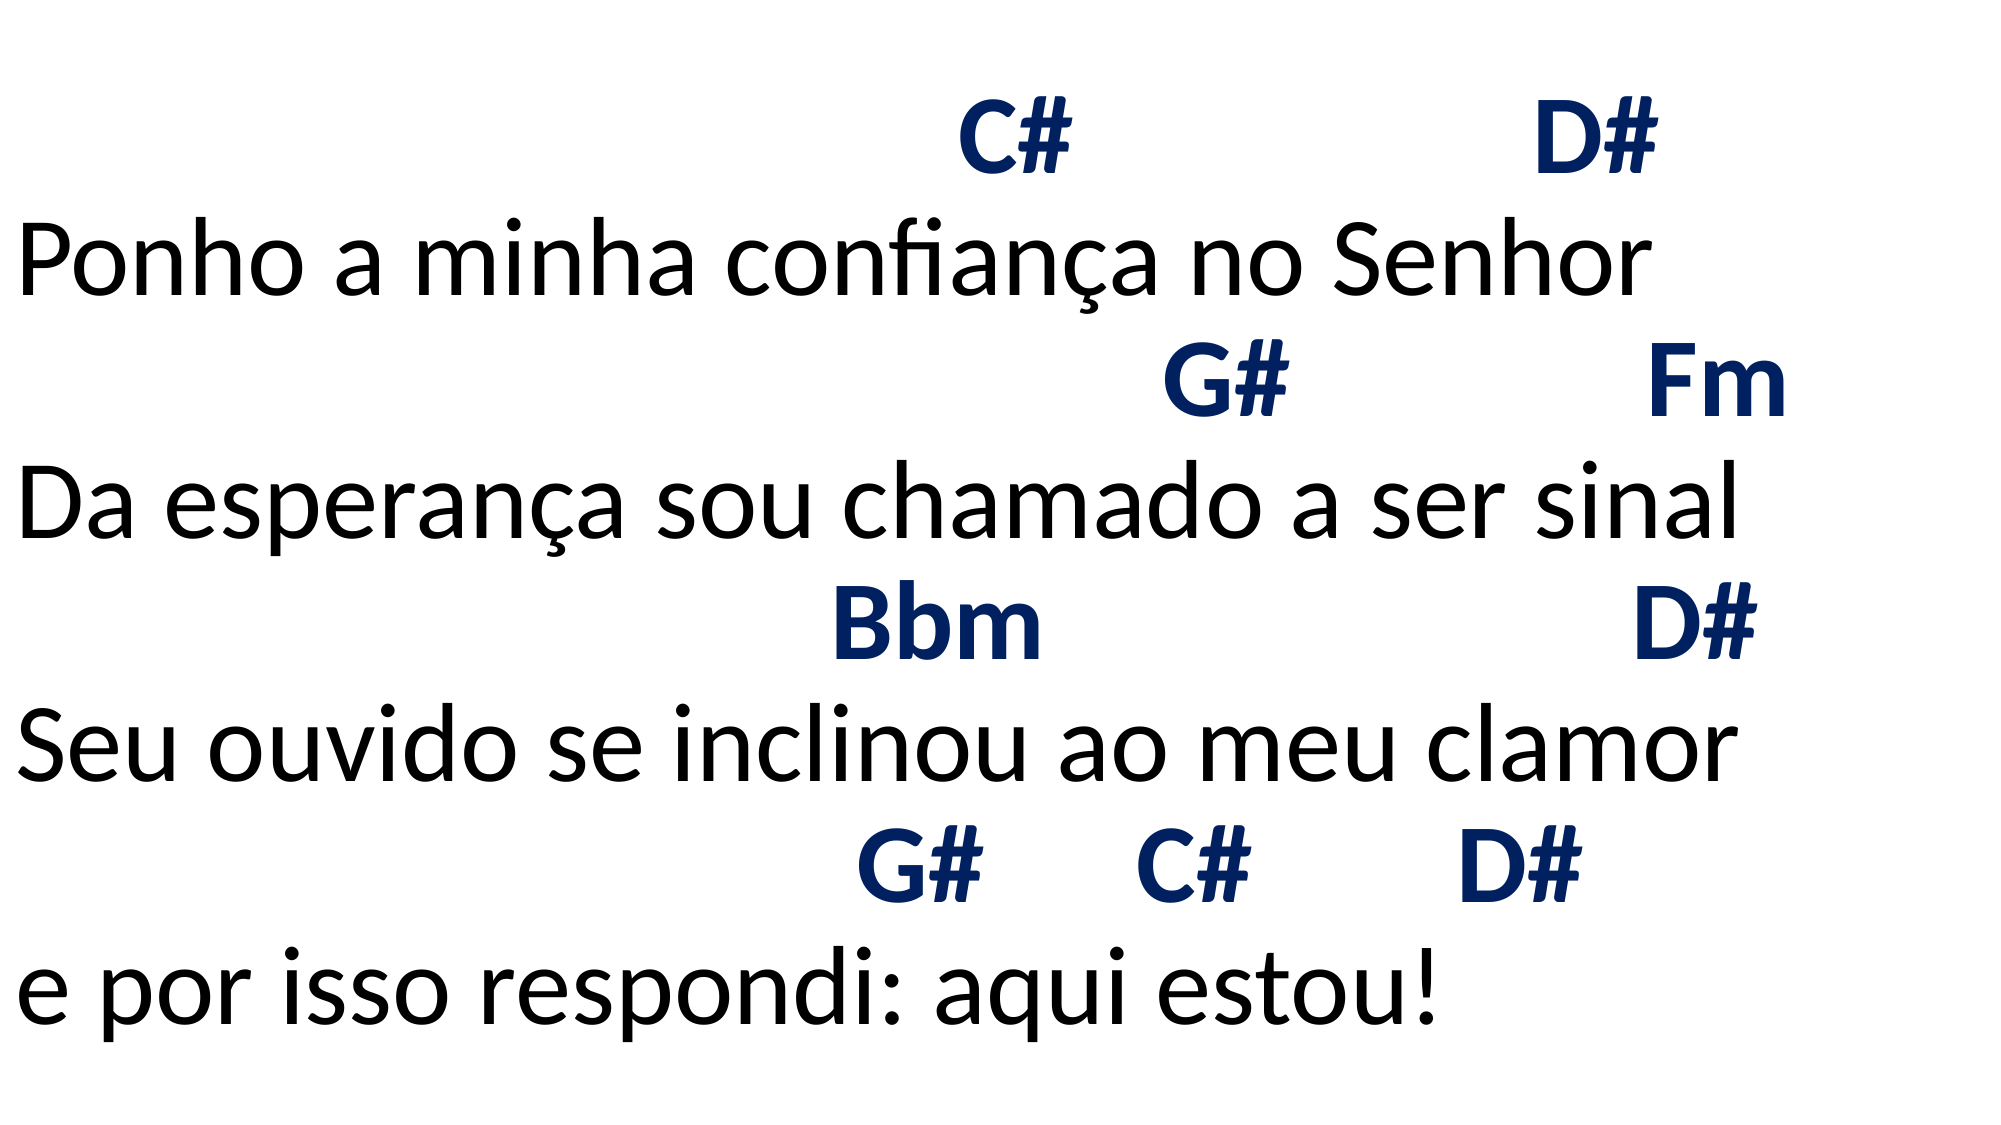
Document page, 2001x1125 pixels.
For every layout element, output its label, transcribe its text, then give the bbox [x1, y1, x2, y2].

title C# D# Ponho a minha confiança no Senhor G# Fm Da esperança sou chamado a ser sinal Bbm D# Seu ouvido se inclinou ao meu clamor G# C# D# e por isso respondi: aqui estou! [0, 0, 2000, 1125]
